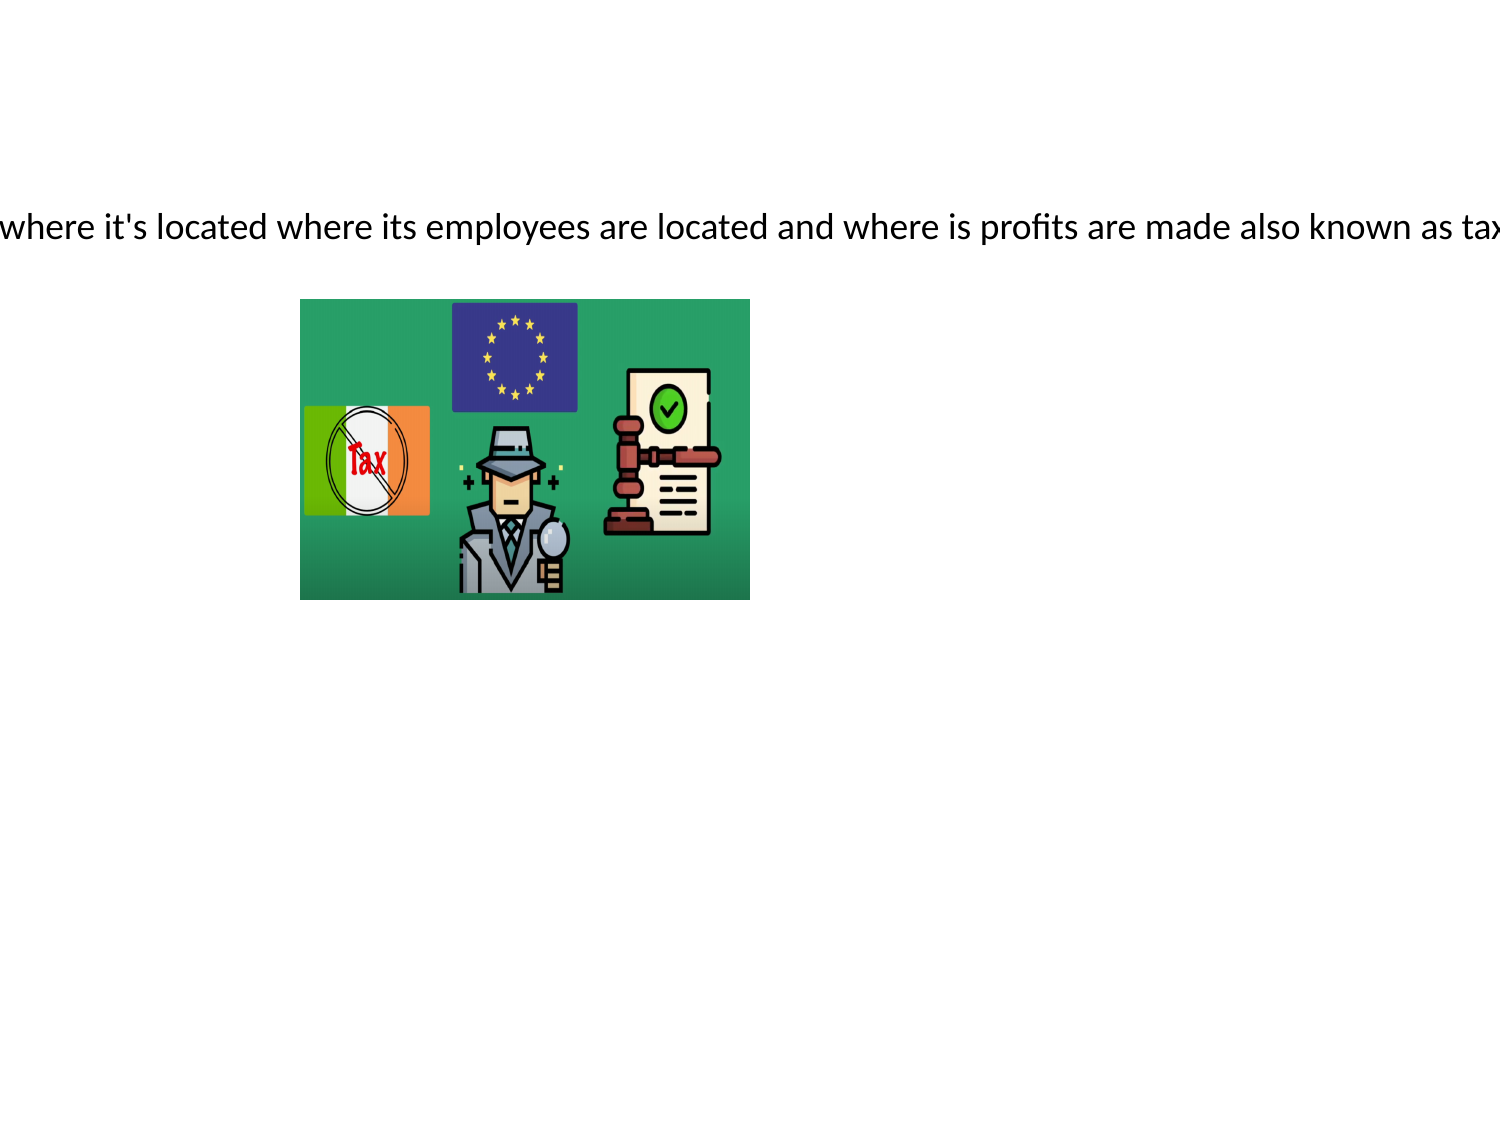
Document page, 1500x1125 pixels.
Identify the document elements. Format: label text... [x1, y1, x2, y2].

picture [299, 299, 751, 601]
text_box How did apple reduce its global taxes using an irish structure to understand this you'll need a basic understanding of corporate taxation a company pays taxes based on where it's located where its employees are located and where is profits are made also known as tax residency. For example. Is liable for taxes in the united states. Well let's add one layer of complexity. What happens if the irish company is a subsidiary of the us corporation which effectively means that the [0, 149, 1500, 300]
